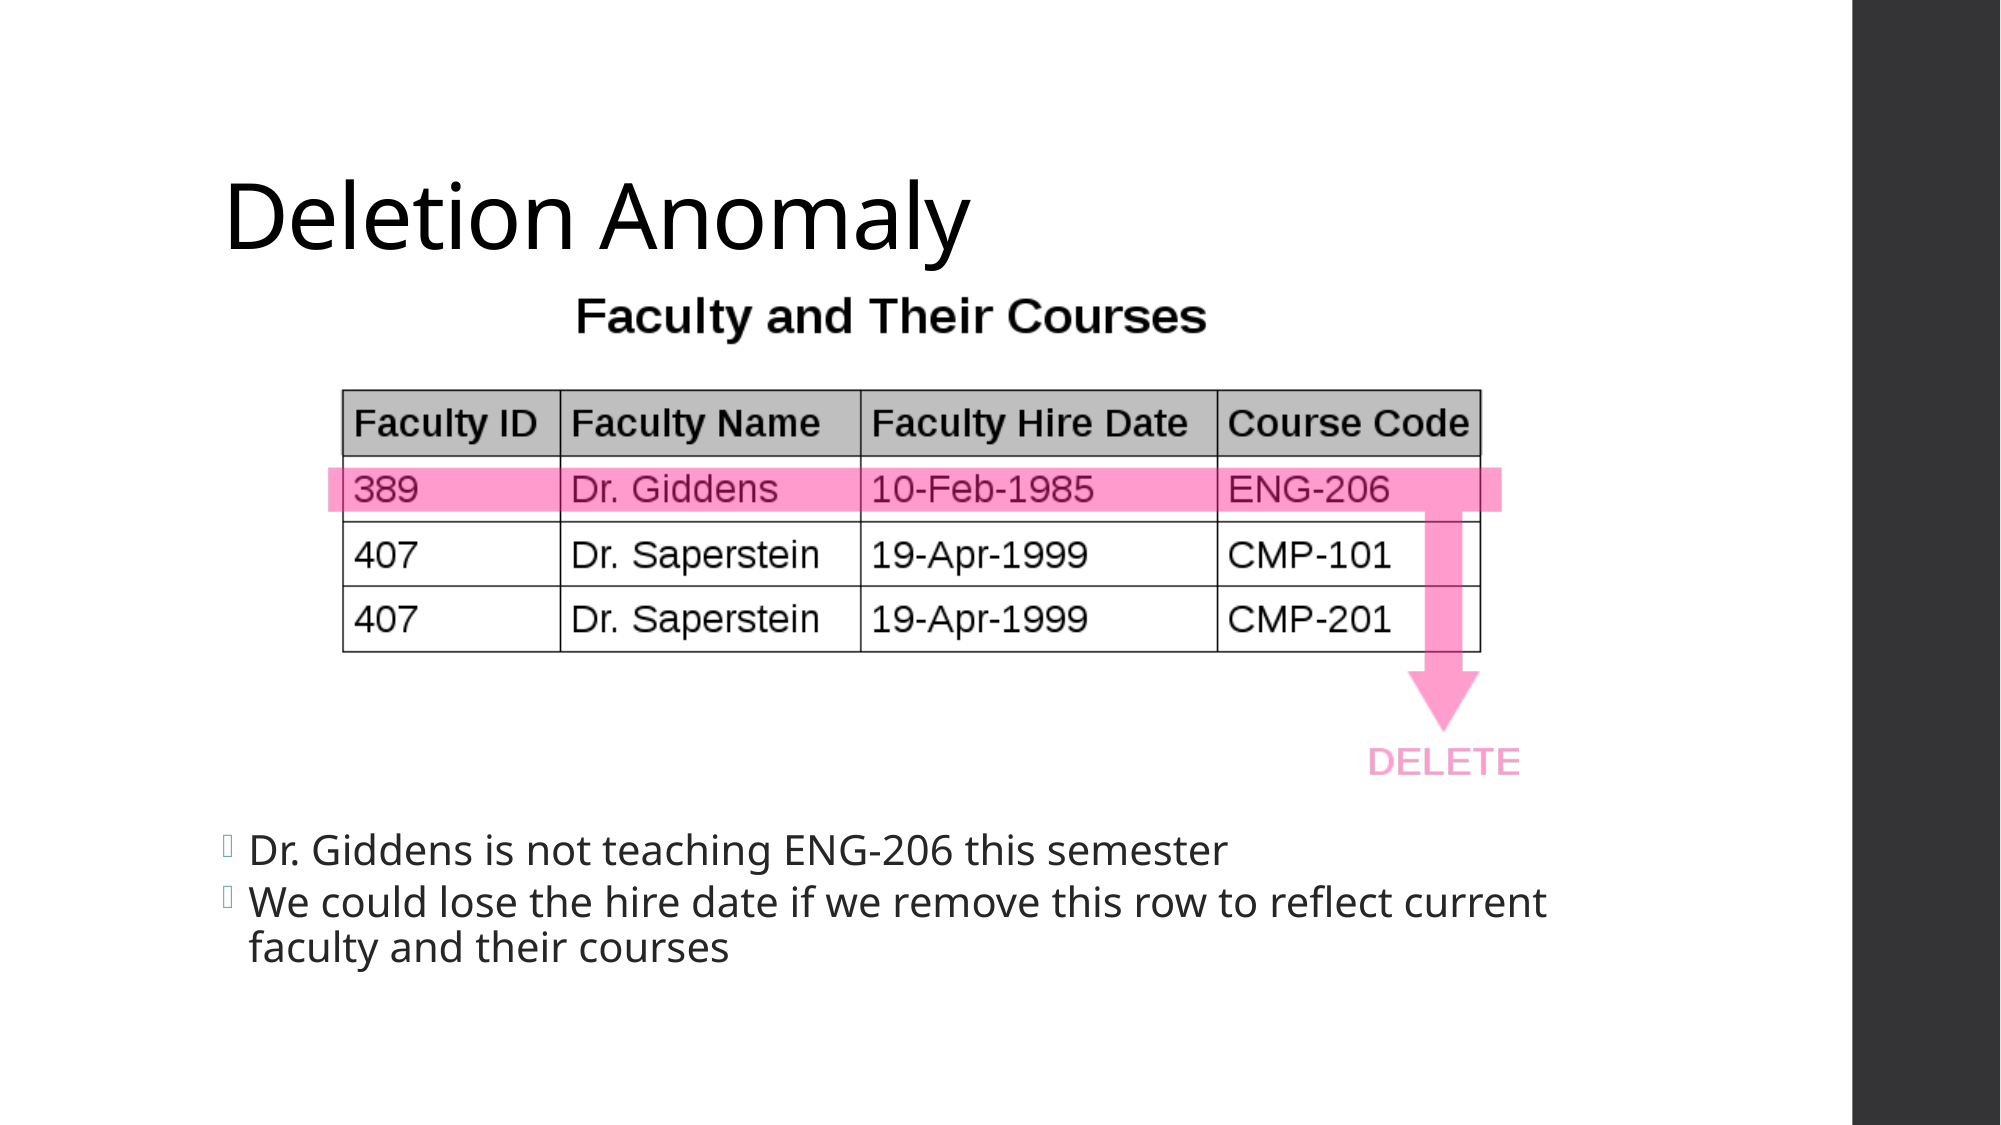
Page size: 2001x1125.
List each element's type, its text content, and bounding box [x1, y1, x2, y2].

list Dr. Giddens is not teaching ENG-206 this semester We could lose the hire date if we remove this row to reflect current faculty and their courses [206, 299, 1617, 1014]
picture [305, 277, 1519, 797]
title Deletion Anomaly [206, 60, 1797, 278]
